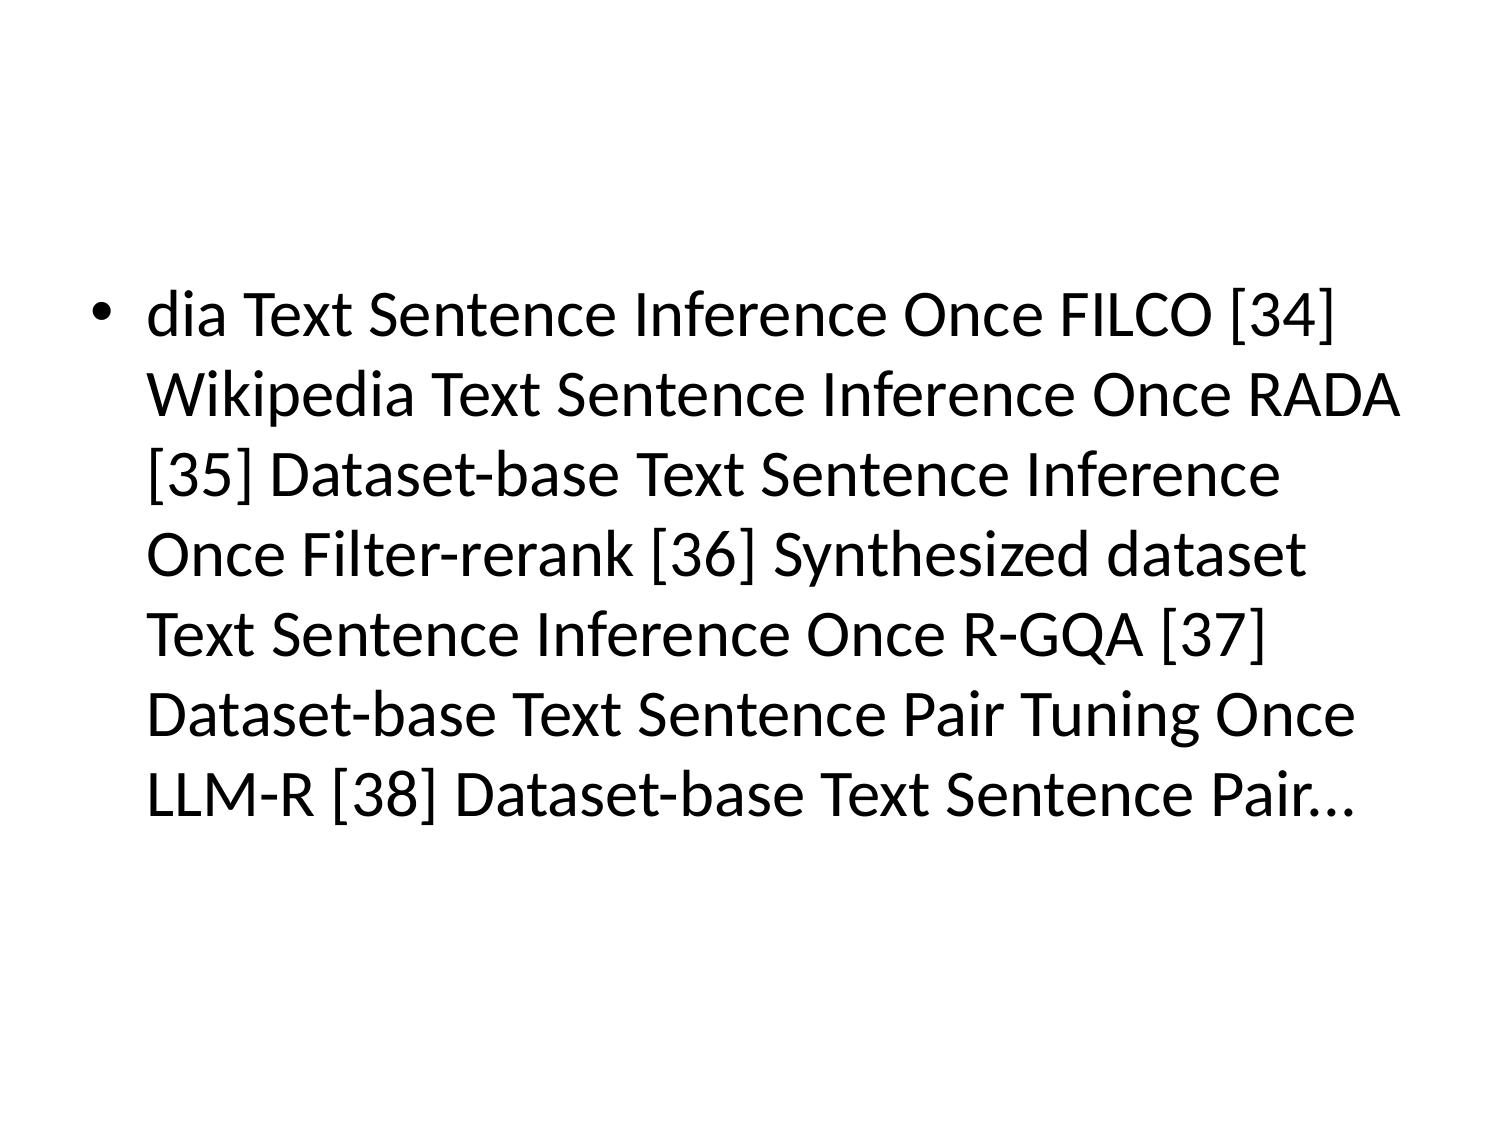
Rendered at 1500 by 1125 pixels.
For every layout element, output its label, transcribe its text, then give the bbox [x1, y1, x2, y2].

list dia Text Sentence Inference Once FILCO [34] Wikipedia Text Sentence Inference Once RADA [35] Dataset-base Text Sentence Inference Once Filter-rerank [36] Synthesized dataset Text Sentence Inference Once R-GQA [37] Dataset-base Text Sentence Pair Tuning Once LLM-R [38] Dataset-base Text Sentence Pair... [75, 262, 1425, 1005]
